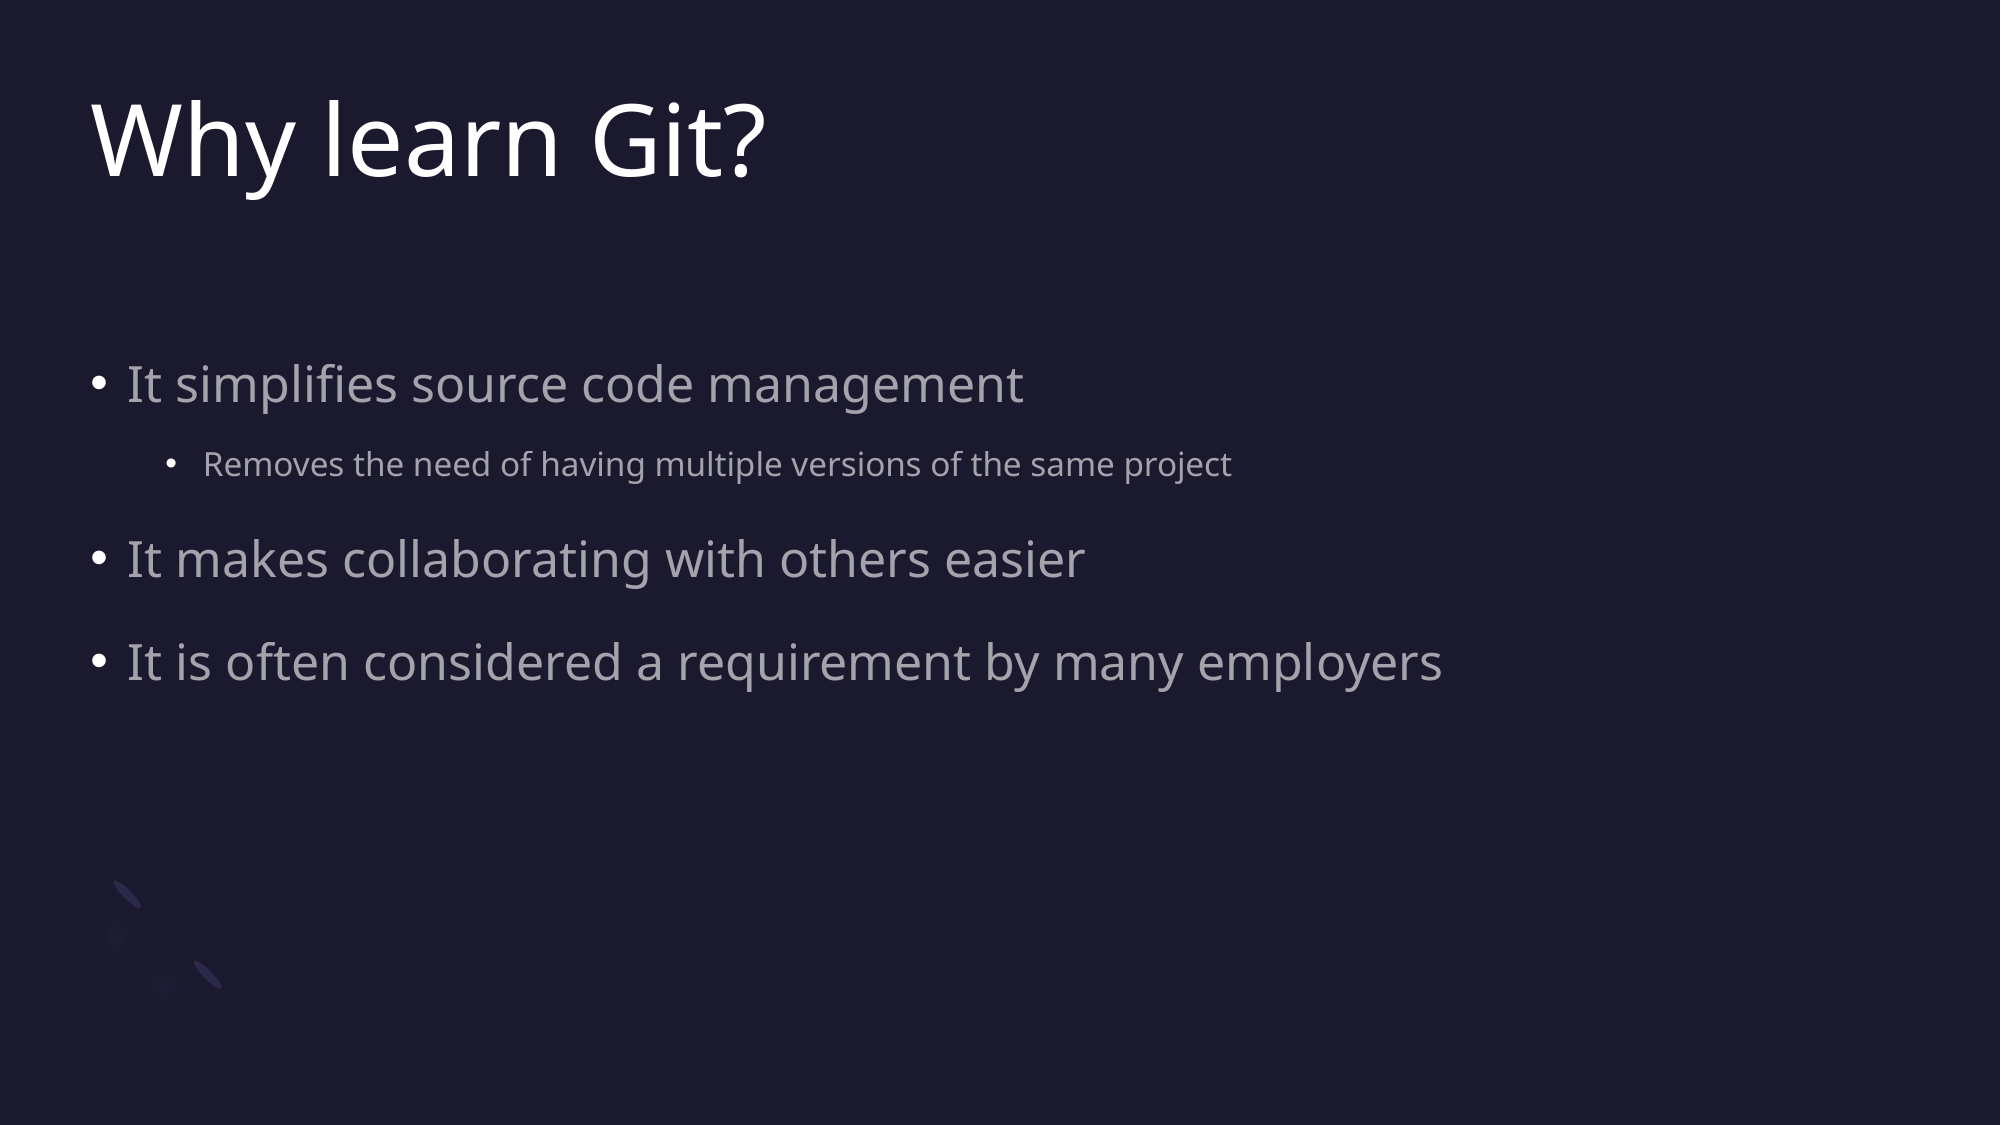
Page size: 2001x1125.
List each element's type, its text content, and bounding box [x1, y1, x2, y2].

title Why learn Git? [90, 90, 1910, 309]
list It simplifies source code management Removes the need of having multiple versions of the same project It makes collaborating with others easier It is often considered a requirement by many employers [90, 346, 1910, 1000]
